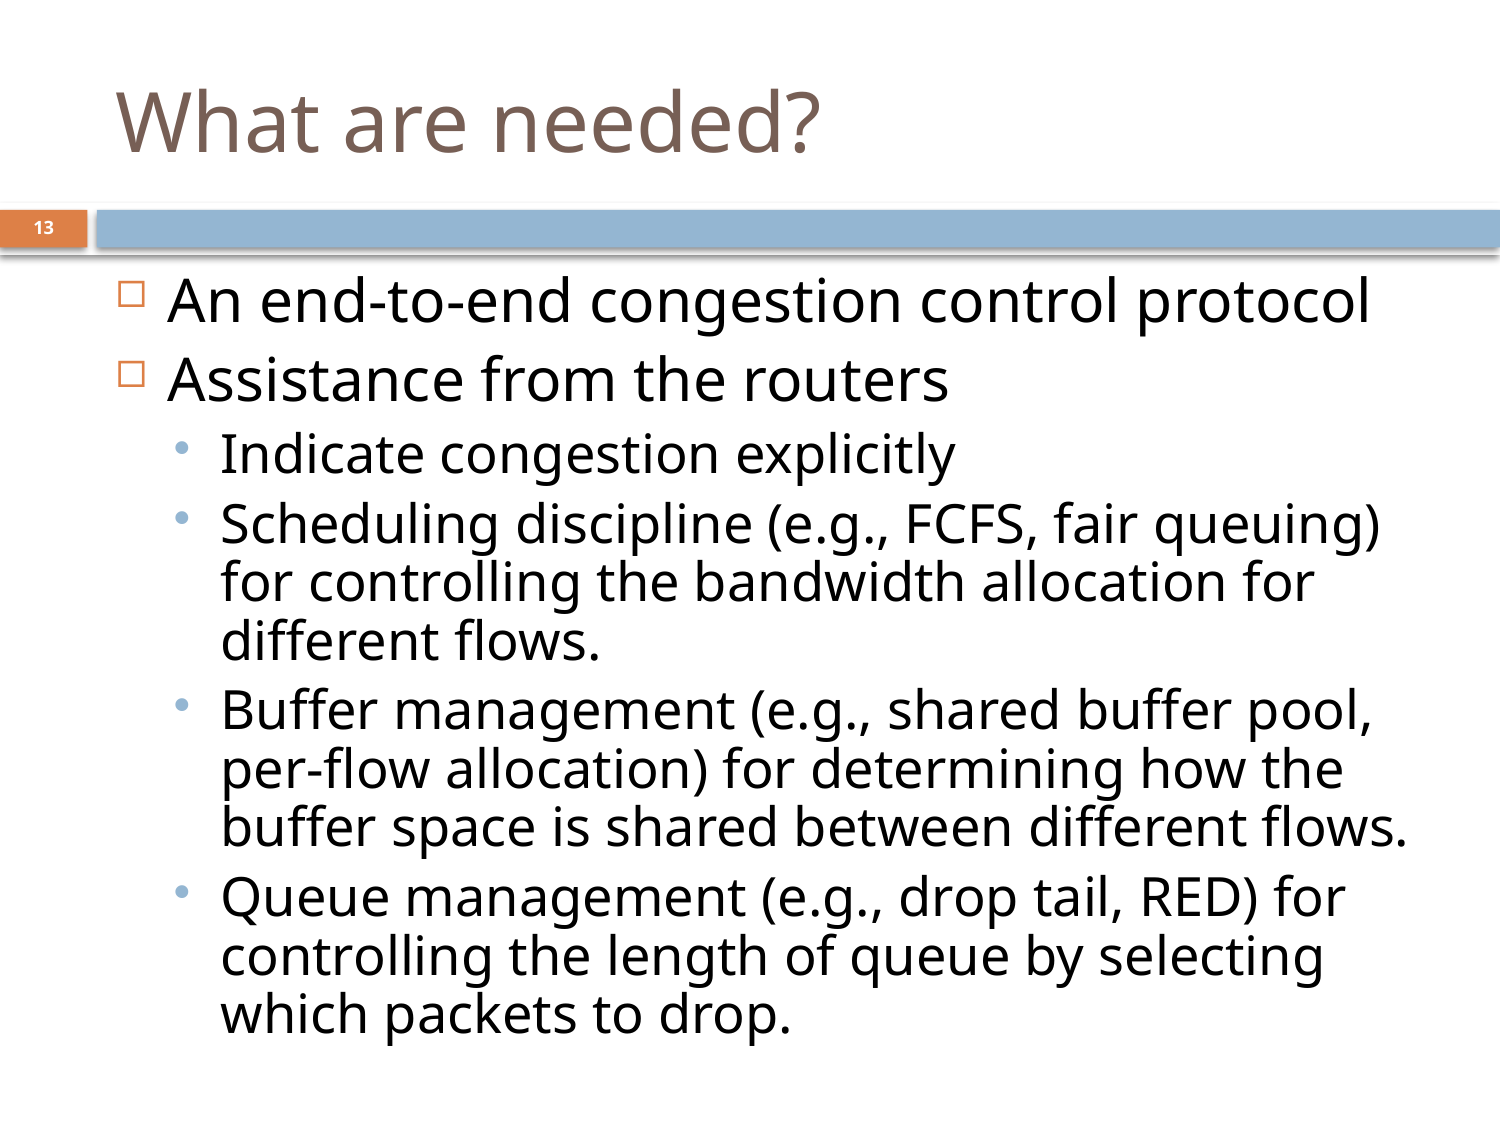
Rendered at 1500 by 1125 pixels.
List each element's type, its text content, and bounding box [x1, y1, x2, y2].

title What are needed? [100, 37, 1439, 201]
list An end-to-end congestion control protocol Assistance from the routers Indicate congestion explicitly Scheduling discipline (e.g., FCFS, fair queuing) for controlling the bandwidth allocation for different flows. Buffer management (e.g., shared buffer pool, per-flow allocation) for determining how the buffer space is shared between different flows. Queue management (e.g., drop tail, RED) for controlling the length of queue by selecting which packets to drop. [100, 262, 1439, 1001]
slide_number 13 [0, 208, 88, 249]
